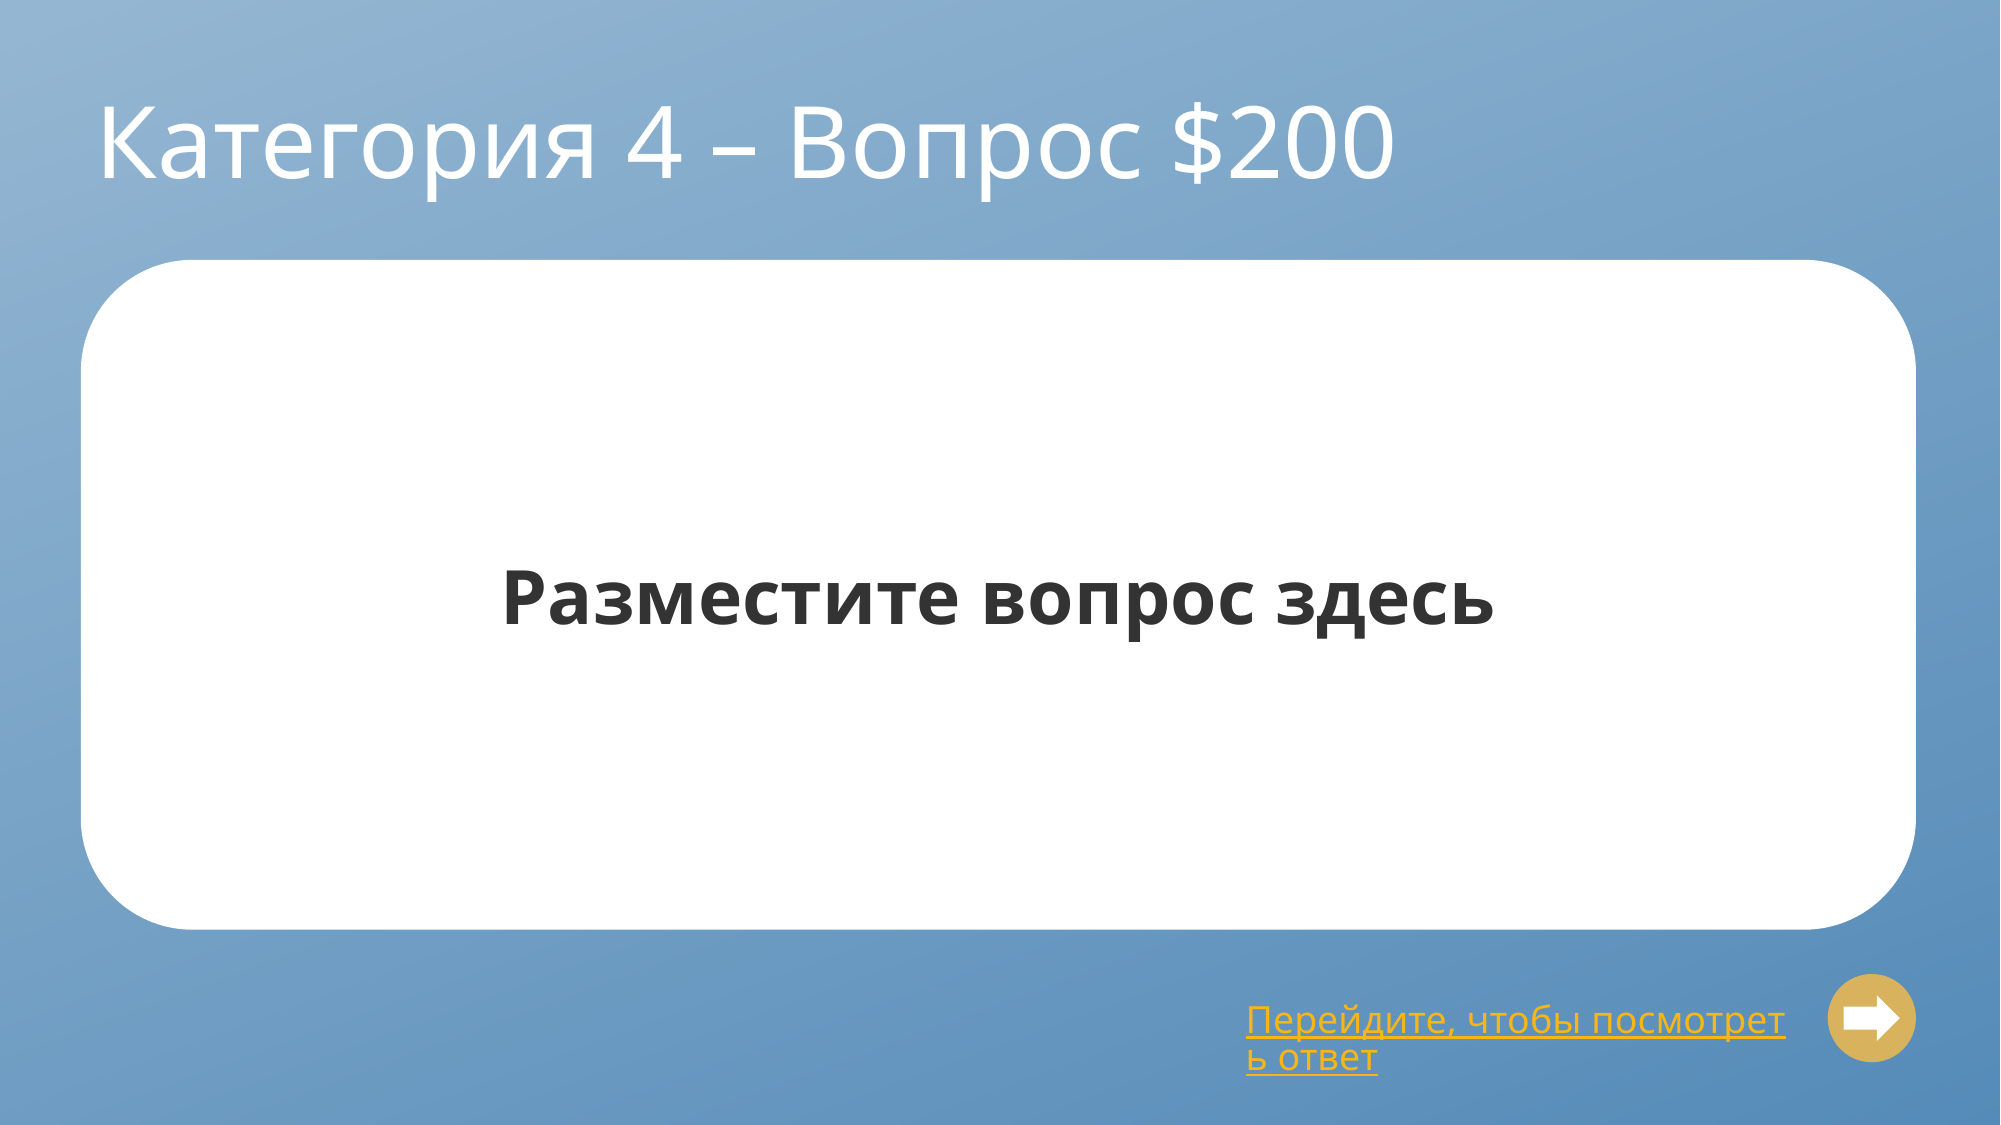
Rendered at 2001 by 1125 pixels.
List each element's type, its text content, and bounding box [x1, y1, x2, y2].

text_box Разместите вопрос здесь [79, 258, 1917, 931]
text_box Перейдите, чтобы посмотреть ответ [1230, 988, 1811, 1055]
title Категория 4 – Вопрос $200 [80, 37, 1806, 255]
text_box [1827, 973, 1916, 1063]
